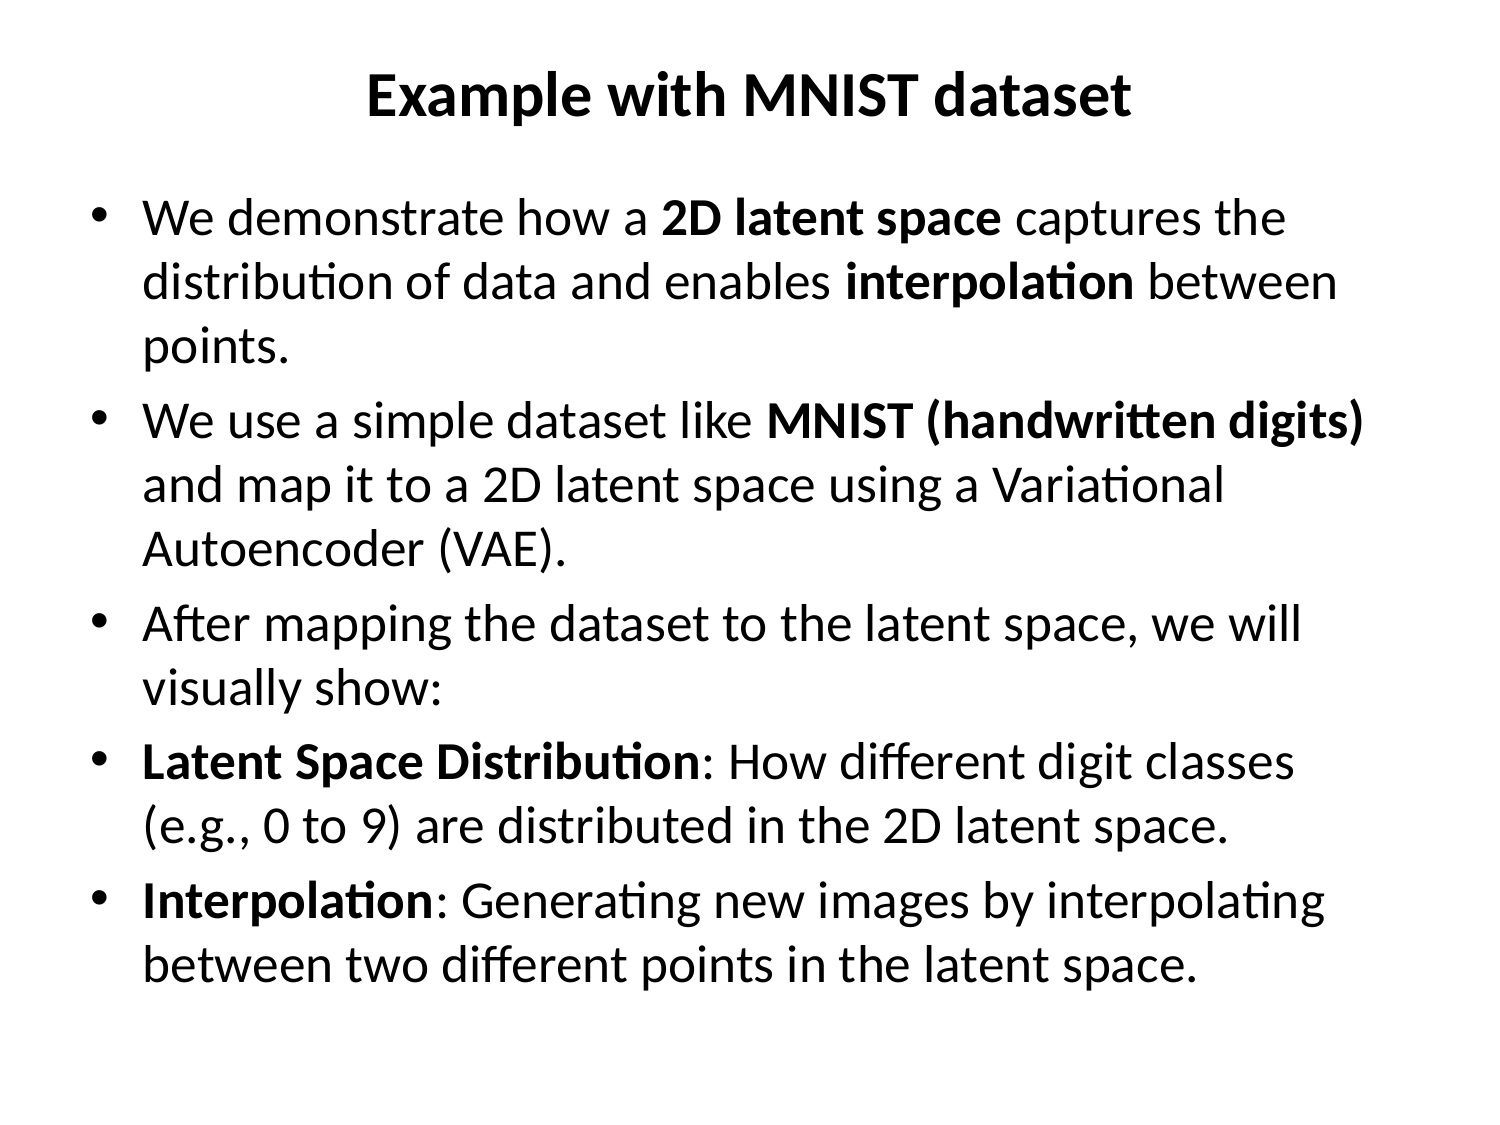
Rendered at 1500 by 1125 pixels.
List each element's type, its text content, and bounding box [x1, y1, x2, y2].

list We demonstrate how a 2D latent space captures the distribution of data and enables interpolation between points. We use a simple dataset like MNIST (handwritten digits) and map it to a 2D latent space using a Variational Autoencoder (VAE). After mapping the dataset to the latent space, we will visually show: Latent Space Distribution: How different digit classes (e.g., 0 to 9) are distributed in the 2D latent space. Interpolation: Generating new images by interpolating between two different points in the latent space. [75, 174, 1425, 1005]
title Example with MNIST dataset [75, 45, 1425, 138]
